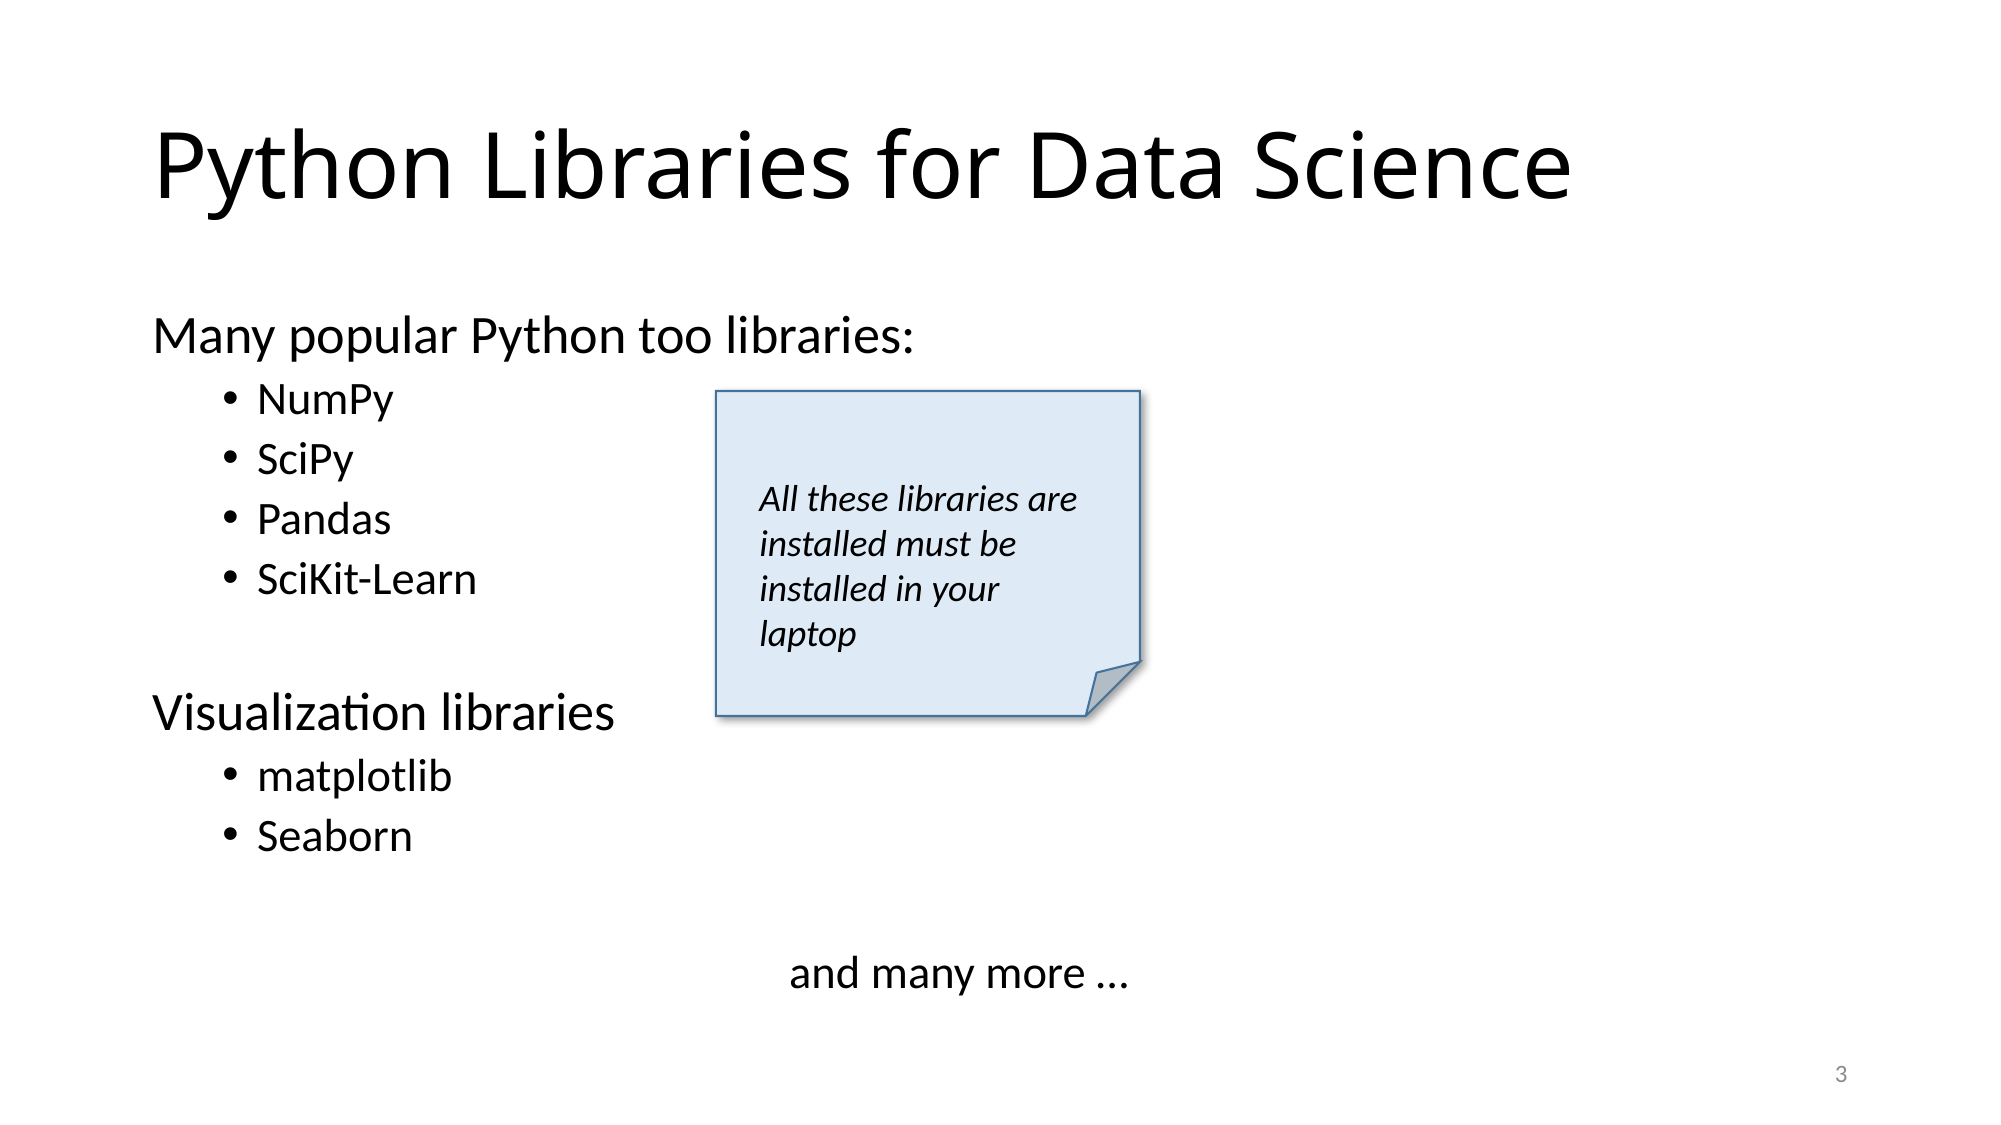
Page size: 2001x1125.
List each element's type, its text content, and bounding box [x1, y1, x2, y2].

title Python Libraries for Data Science [137, 59, 1863, 278]
slide_number 3 [1412, 1042, 1863, 1103]
list Many popular Python too libraries: NumPy SciPy Pandas SciKit-Learn Visualization libraries matplotlib Seaborn and many more … [137, 299, 1863, 1014]
text_box All these libraries are installed must be installed in your laptop [744, 466, 1112, 662]
text_box [714, 389, 1144, 718]
